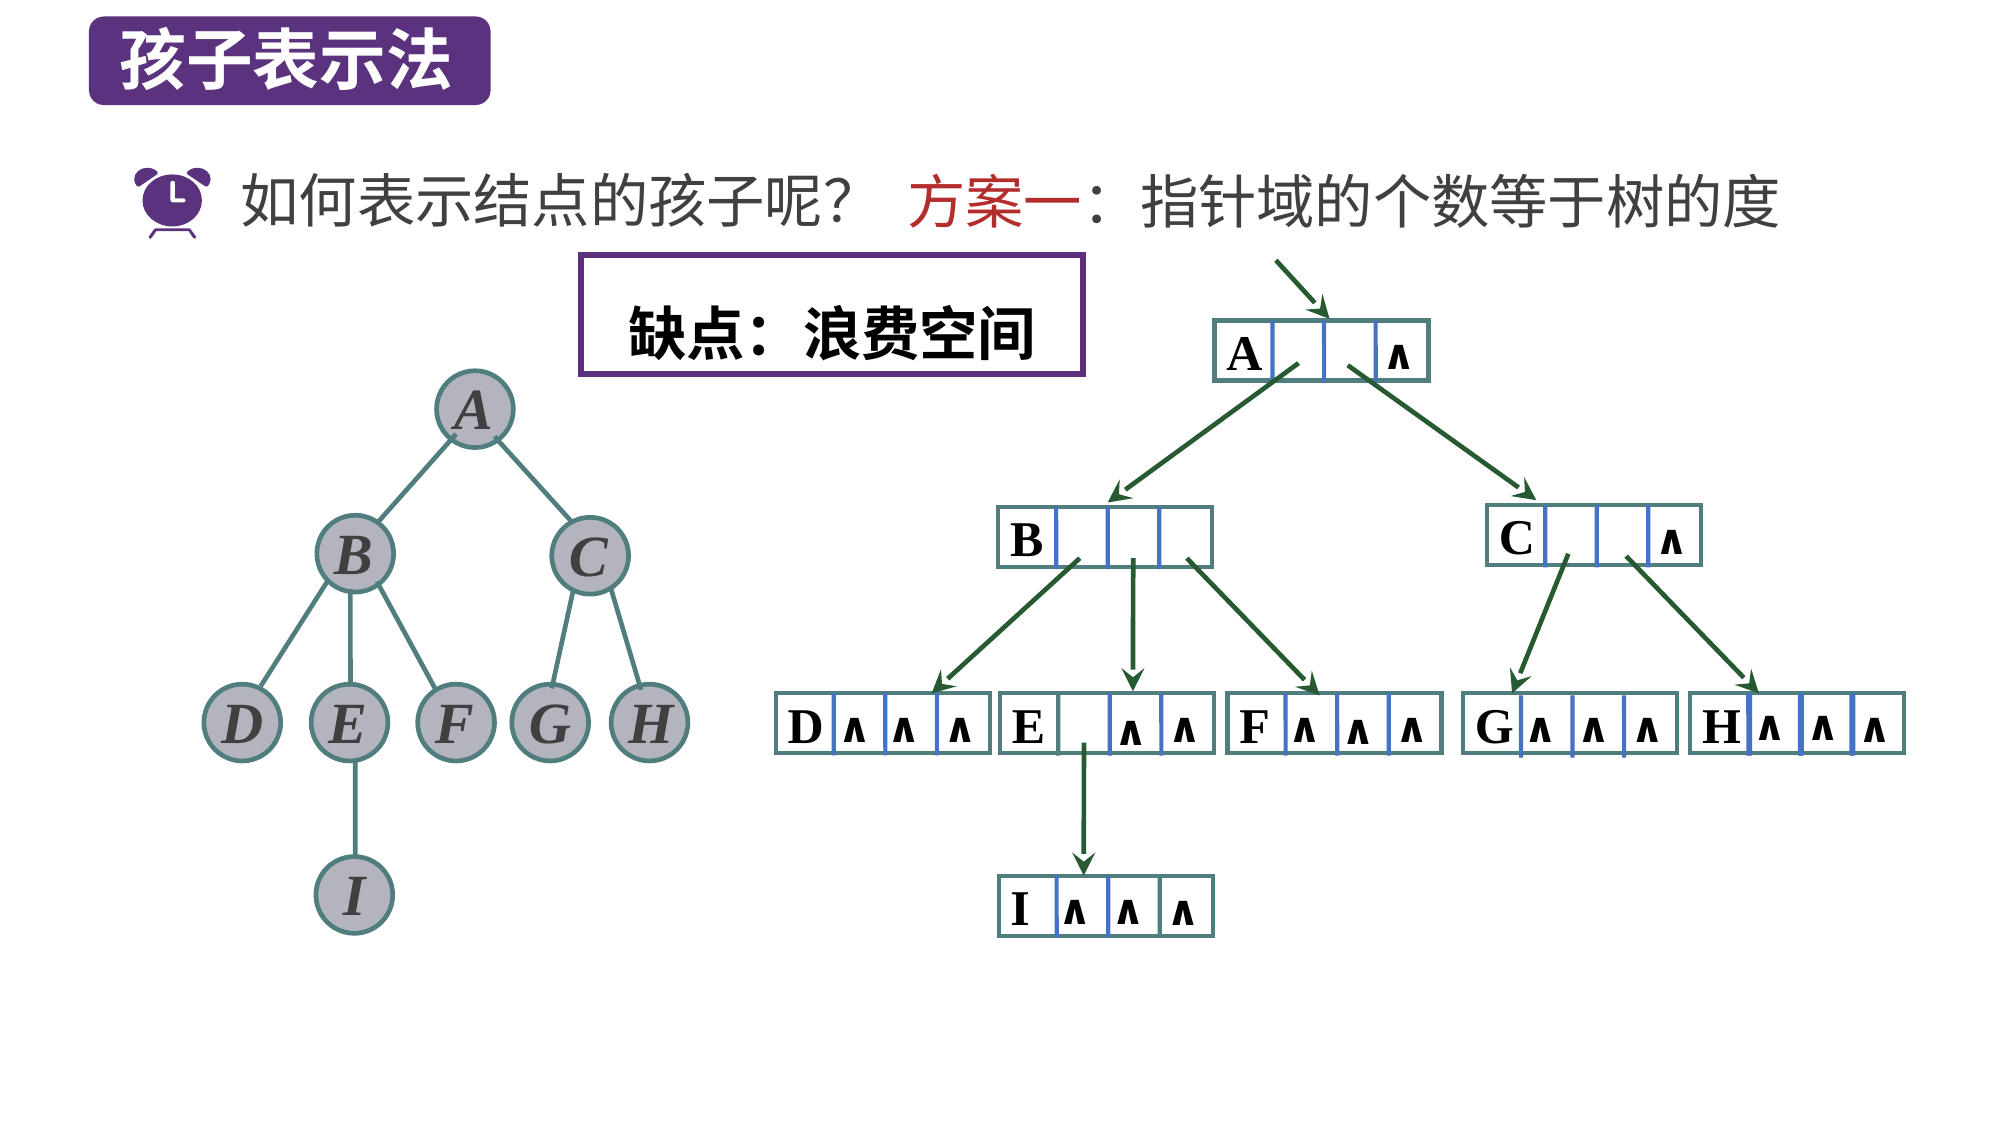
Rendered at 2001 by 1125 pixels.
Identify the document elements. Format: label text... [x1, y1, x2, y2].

text_box [1073, 855, 1095, 876]
text_box C [1597, 505, 1648, 566]
text_box ∧ [1442, 701, 1446, 752]
text_box I [1109, 875, 1159, 936]
text_box [1308, 296, 1330, 319]
text_box E [1110, 693, 1161, 754]
text_box G [1462, 693, 1677, 754]
text_box E [1162, 693, 1215, 754]
text_box [1122, 670, 1144, 692]
text_box [1107, 481, 1131, 503]
text_box ∧ [837, 701, 889, 752]
text_box ∧ [1287, 701, 1339, 752]
text_box I [1057, 875, 1108, 882]
text_box D [775, 693, 833, 754]
text_box H [1802, 693, 1851, 754]
text_box 缺点：浪费空间 [581, 254, 1084, 375]
text_box D [834, 693, 885, 754]
text_box C [1649, 505, 1702, 566]
text_box [87, 15, 492, 107]
text_box H [1751, 693, 1799, 754]
text_box B [1108, 506, 1159, 567]
text_box [1510, 670, 1530, 694]
text_box D [937, 693, 990, 754]
text_box I [1160, 875, 1213, 936]
text_box B [1160, 506, 1213, 567]
text_box A [1214, 320, 1272, 381]
text_box ∧ [1752, 698, 1804, 749]
text_box ∧ [1523, 700, 1574, 751]
text_box ∧ [1057, 882, 1109, 933]
text_box F [1227, 693, 1285, 754]
text_box B [1057, 506, 1107, 567]
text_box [203, 370, 688, 934]
text_box ∧ [990, 700, 994, 751]
text_box 孩子表示法 [104, 10, 480, 105]
text_box A [1376, 320, 1429, 381]
text_box ∧ [1340, 703, 1392, 754]
text_box ∧ [1215, 701, 1219, 752]
text_box ∧ [1905, 701, 1909, 752]
text_box H [1854, 693, 1905, 754]
text_box [1513, 479, 1537, 501]
text_box ∧ [1677, 701, 1682, 752]
text_box A [1273, 320, 1324, 381]
text_box [1737, 671, 1759, 694]
text_box ∧ [1113, 703, 1165, 754]
text_box F [1286, 693, 1337, 754]
text_box E [1000, 693, 1058, 754]
text_box [931, 671, 954, 694]
text_box H [1690, 693, 1748, 754]
text_box I [998, 875, 1056, 936]
text_box F [1389, 693, 1442, 754]
text_box F [1338, 693, 1388, 754]
text_box A [1325, 320, 1375, 381]
text_box 方案一：指针域的个数等于树的度 [935, 158, 1838, 243]
text_box ∧ [1111, 882, 1163, 933]
text_box ∧ [1429, 328, 1433, 379]
text_box C [1546, 505, 1596, 566]
text_box D [886, 693, 936, 701]
text_box ∧ [1576, 700, 1628, 751]
text_box E [1059, 693, 1109, 754]
text_box ∧ [1702, 512, 1706, 563]
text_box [134, 156, 935, 243]
text_box C [1487, 505, 1545, 566]
text_box B [998, 506, 1056, 567]
text_box ∧ [889, 701, 938, 752]
text_box ∧ [1805, 698, 1857, 749]
text_box ∧ [1213, 883, 1217, 934]
text_box [1297, 673, 1320, 696]
